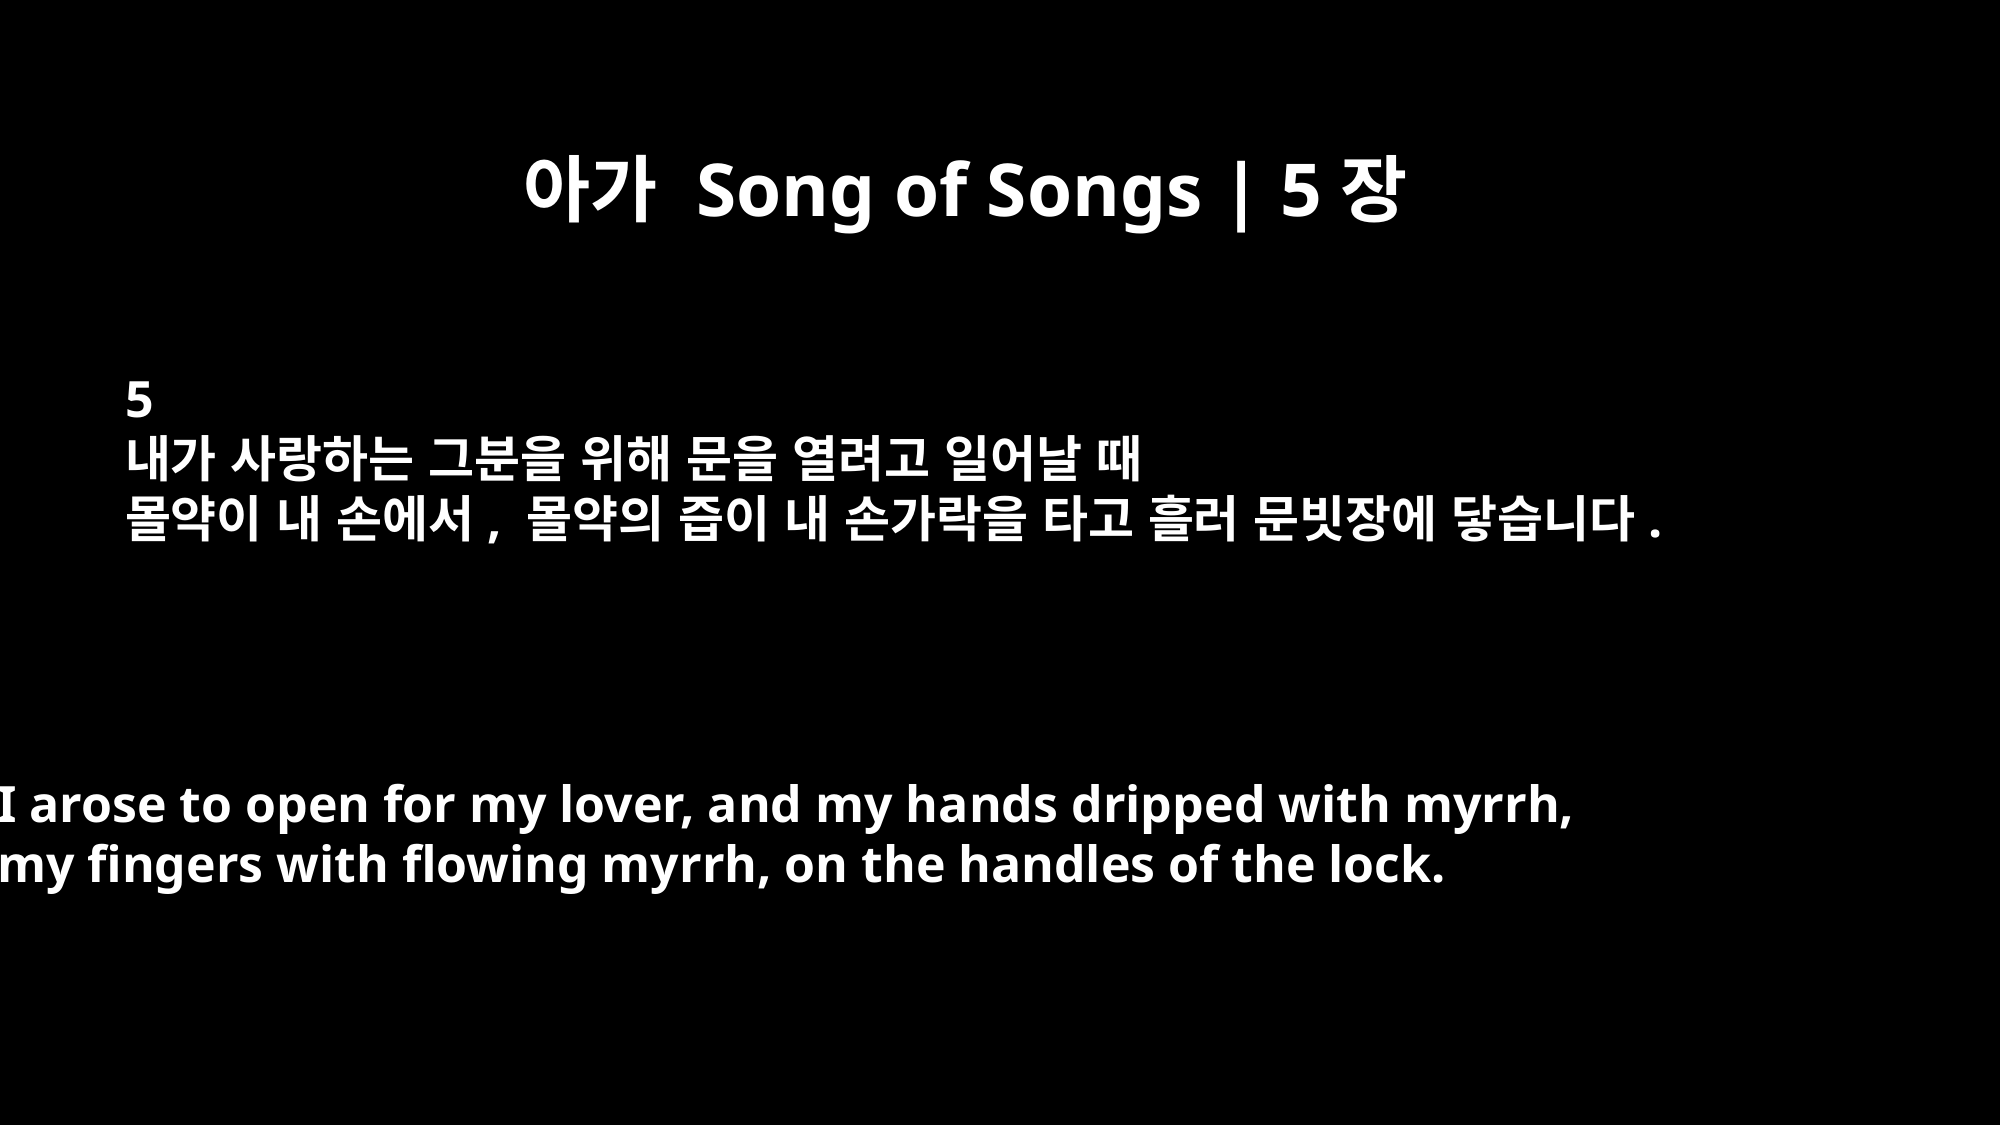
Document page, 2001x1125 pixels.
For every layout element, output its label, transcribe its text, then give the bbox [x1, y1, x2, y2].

text_box 아가 Song of Songs | 5장 [508, 136, 1424, 239]
text_box I arose to open for my lover, and my hands dripped with myrrh, my fingers with flowing myrrh, on the handles of the lock. [0, 764, 1590, 900]
text_box 5 내가 사랑하는 그분을 위해 문을 열려고 일어날 때 몰약이 내 손에서, 몰약의 즙이 내 손가락을 타고 흘러 문빗장에 닿습니다. [110, 359, 1678, 555]
